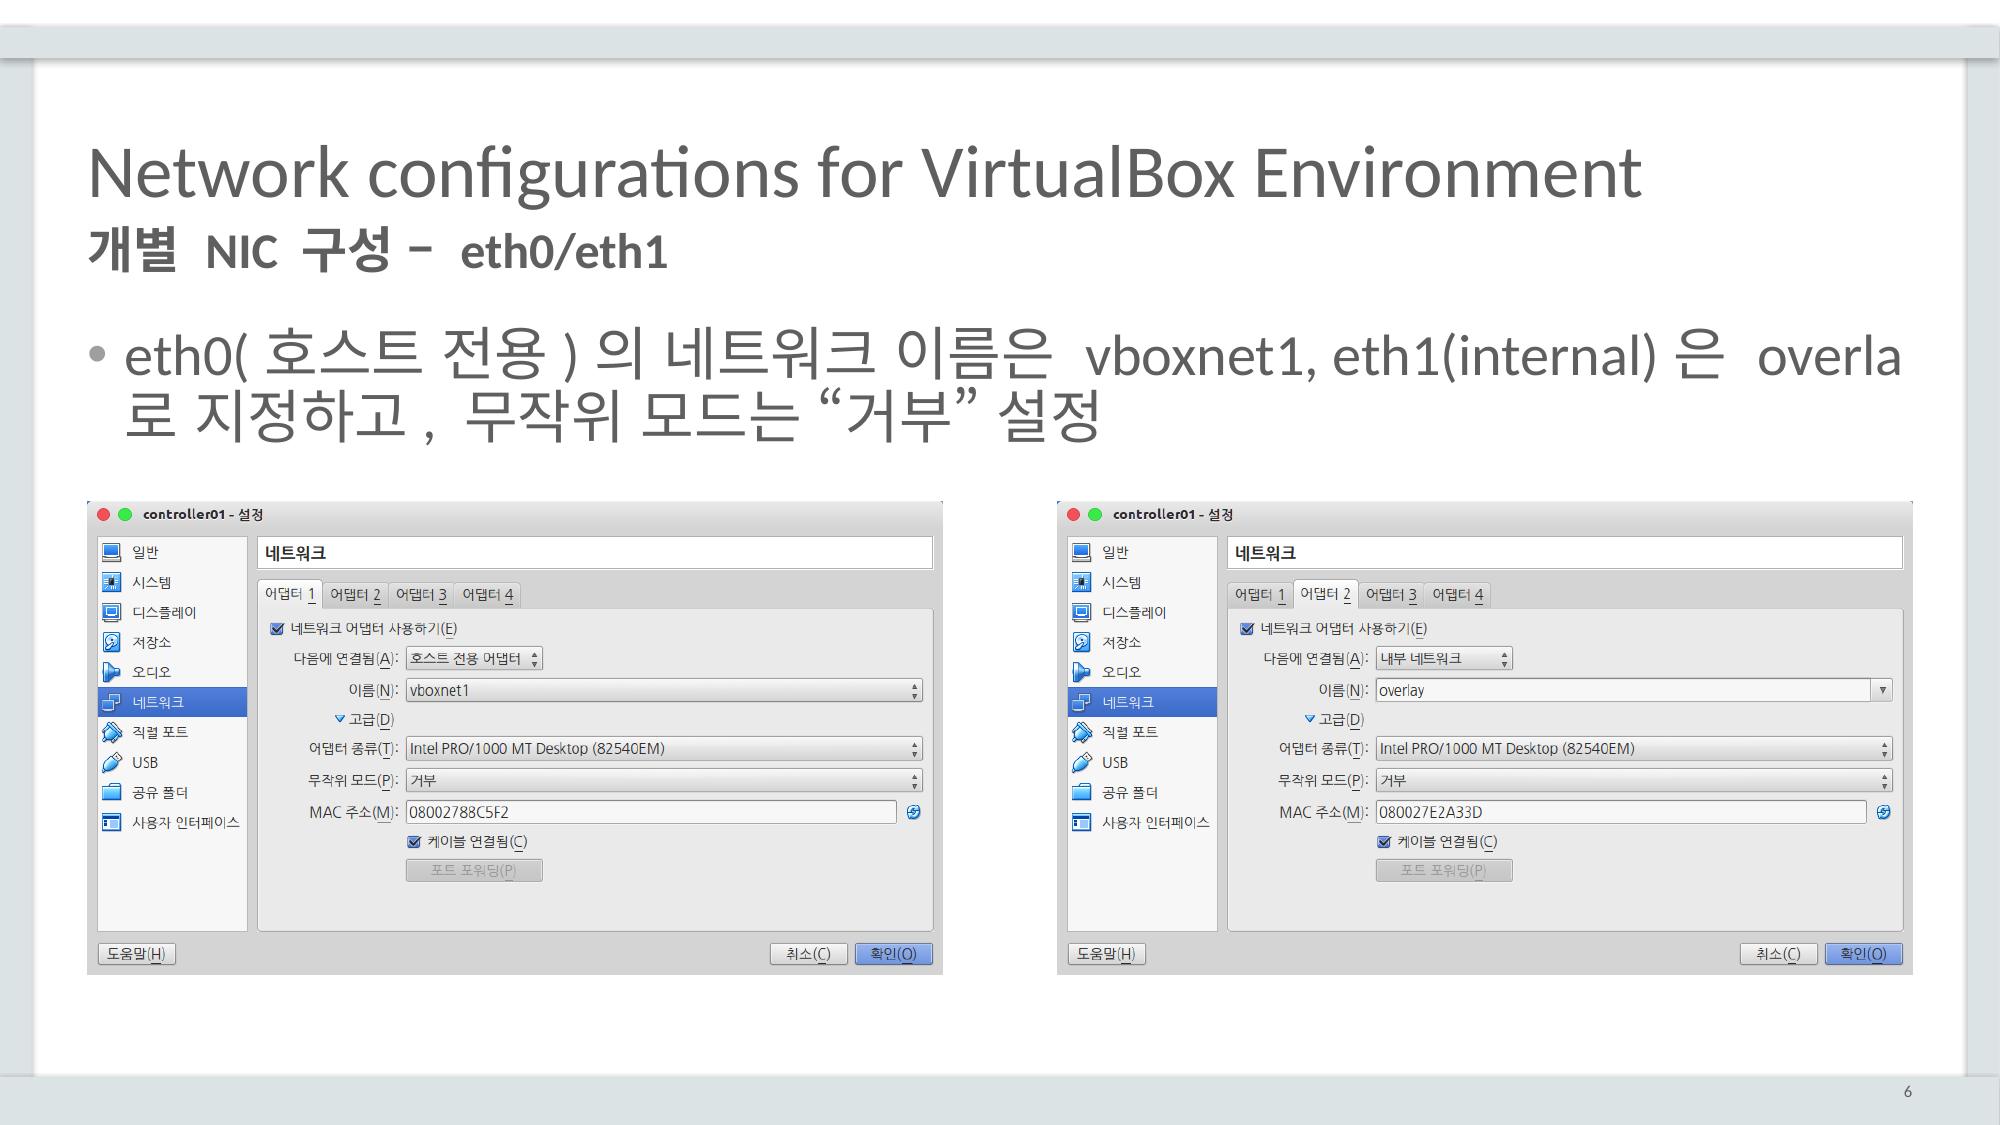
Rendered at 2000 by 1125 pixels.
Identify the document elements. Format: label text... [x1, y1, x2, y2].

picture [86, 501, 943, 976]
title Network configurations for VirtualBox Environment [87, 66, 1913, 213]
picture [1056, 501, 1913, 976]
list eth0(호스트 전용)의 네트워크 이름은 vboxnet1, eth1(internal)은 overla로 지정하고, 무작위 모드는 “거부” 설정 [87, 324, 1913, 975]
slide_number 6 [1849, 1075, 1913, 1106]
list 개별 NIC 구성 – eth0/eth1 [87, 225, 1913, 282]
